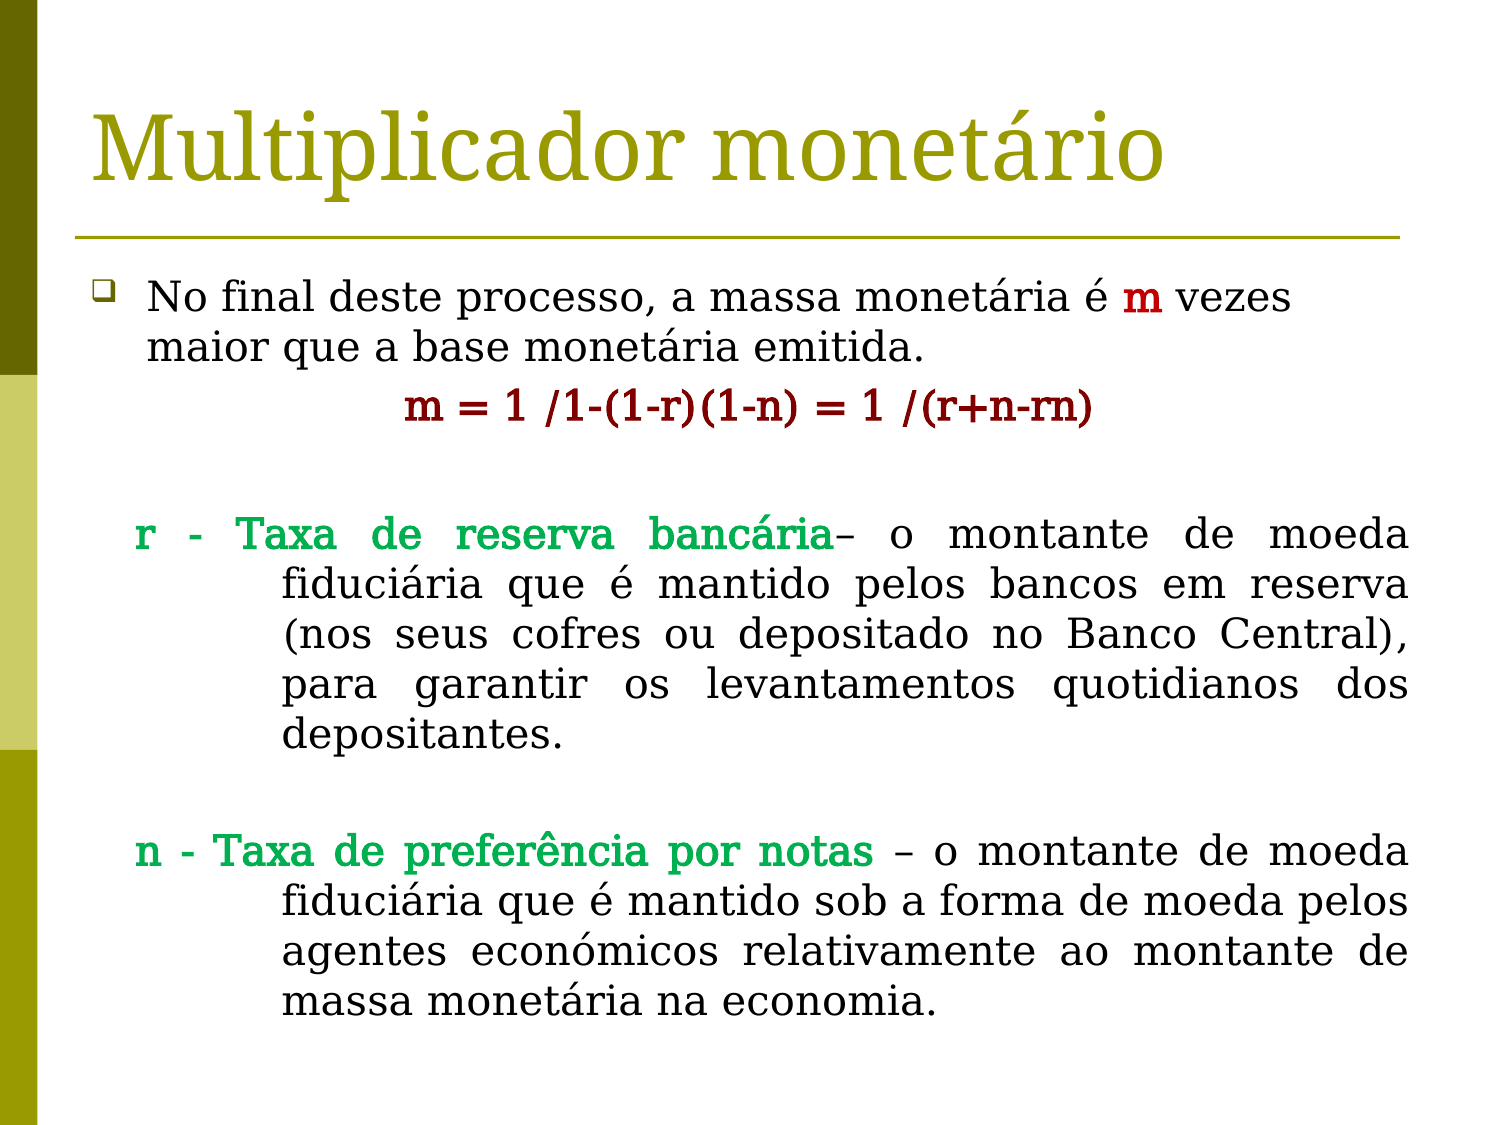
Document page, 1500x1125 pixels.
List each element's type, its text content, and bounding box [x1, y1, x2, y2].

list No final deste processo, a massa monetária é m vezes maior que a base monetária emitida. m = 1 /1-(1-r)(1-n) = 1 /(r+n-rn) r - Taxa de reserva bancária– o montante de moeda fiduciária que é mantido pelos bancos em reserva (nos seus cofres ou depositado no Banco Central), para garantir os levantamentos quotidianos dos depositantes. n - Taxa de preferência por notas – o montante de moeda fiduciária que é mantido sob a forma de moeda pelos agentes económicos relativamente ao montante de massa monetária na economia. [75, 262, 1425, 1006]
title Multiplicador monetário [75, 19, 1425, 207]
